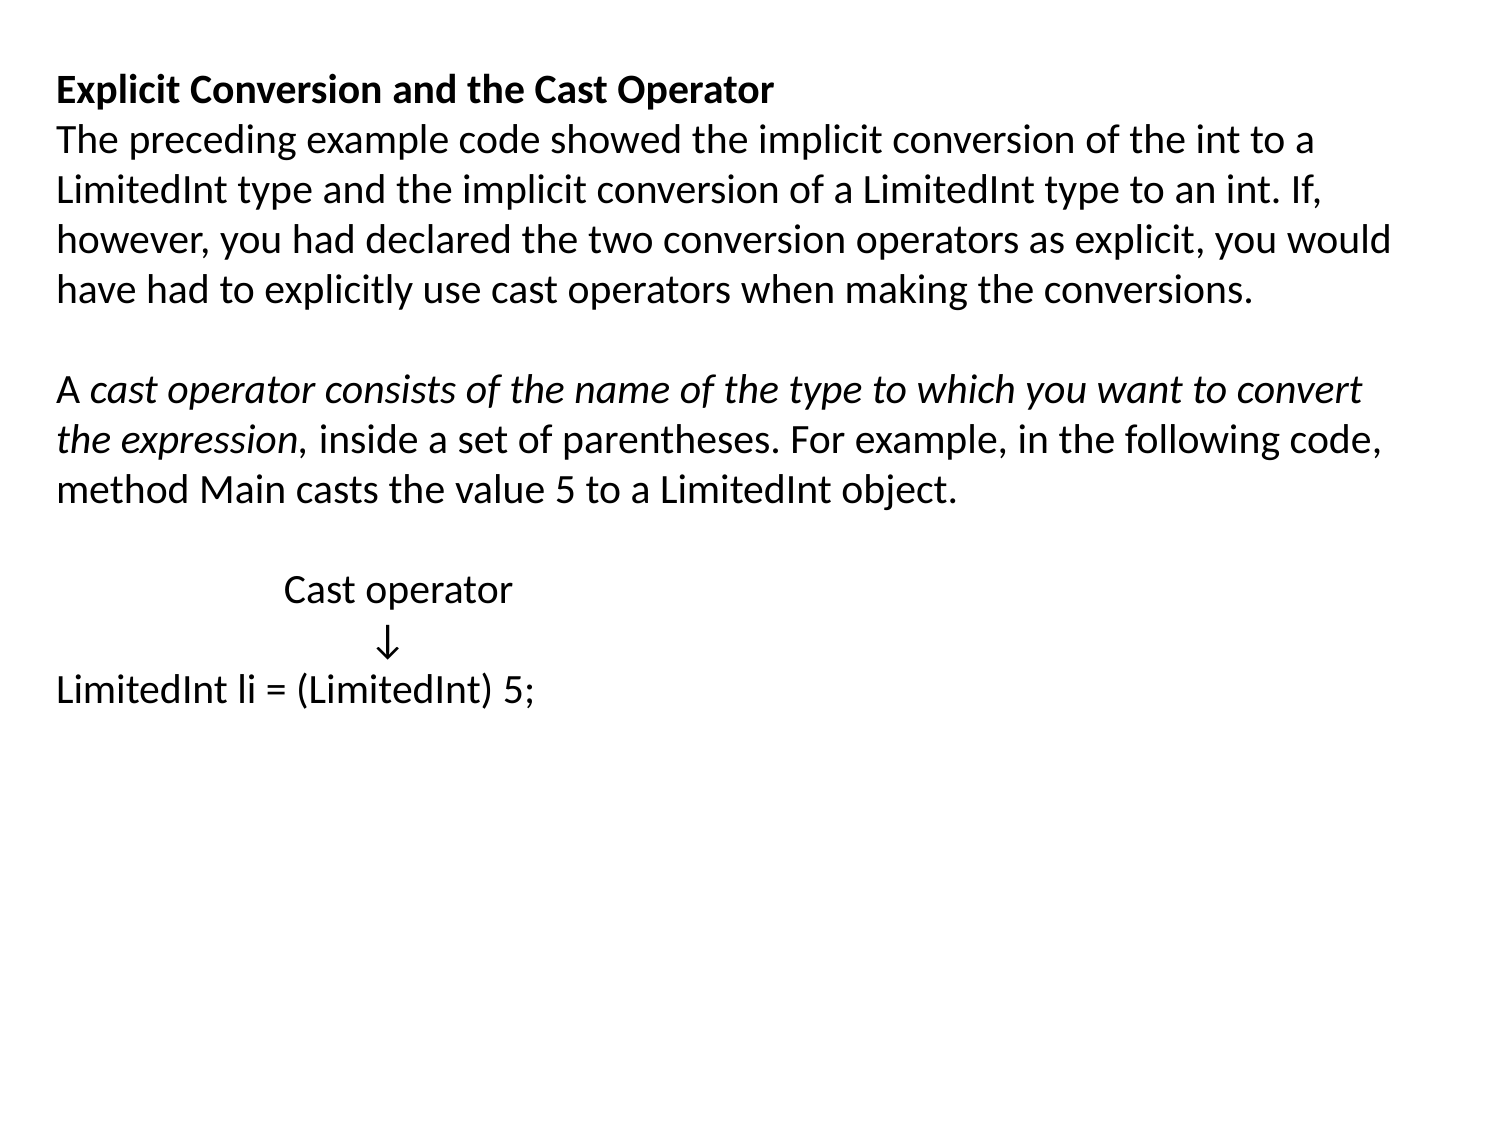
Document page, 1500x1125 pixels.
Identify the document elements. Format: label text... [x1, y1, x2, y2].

text_box Explicit Conversion and the Cast Operator The preceding example code showed the implicit conversion of the int to a LimitedInt type and the implicit conversion of a LimitedInt type to an int. If, however, you had declared the two conversion operators as explicit, you would have had to explicitly use cast operators when making the conversions. A cast operator consists of the name of the type to which you want to convert the expression, inside a set of parentheses. For example, in the following code, method Main casts the value 5 to a LimitedInt object. Cast operator ↓ LimitedInt li = (LimitedInt) 5; [41, 54, 1436, 770]
